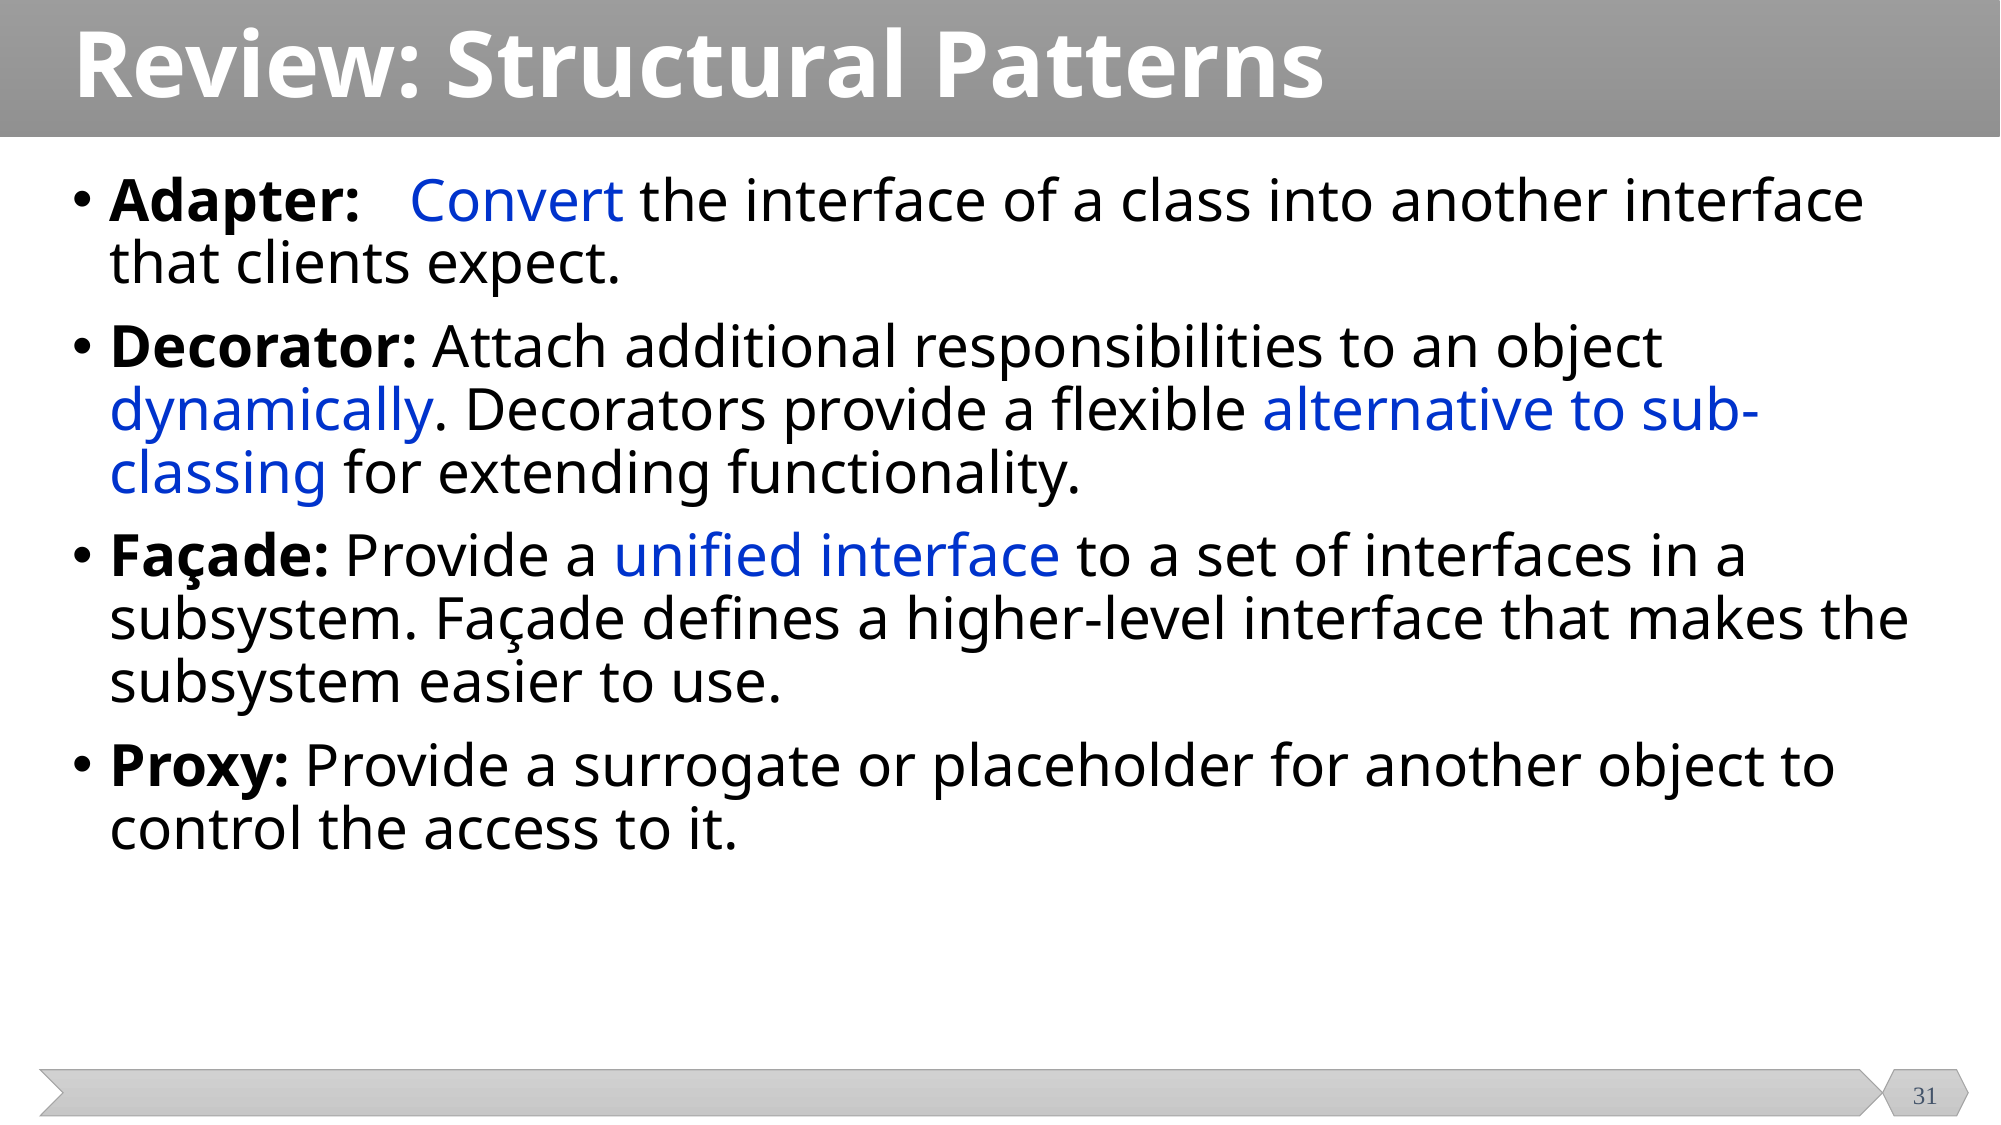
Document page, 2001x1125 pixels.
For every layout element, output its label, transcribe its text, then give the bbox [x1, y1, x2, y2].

list Adapter: Convert the interface of a class into another interface that clients expect. Decorator: Attach additional responsibilities to an object dynamically. Decorators provide a flexible alternative to sub-classing for extending functionality. Façade: Provide a unified interface to a set of interfaces in a subsystem. Façade defines a higher-level interface that makes the subsystem easier to use. Proxy: Provide a surrogate or placeholder for another object to control the access to it. [56, 163, 1969, 1061]
title Review: Structural Patterns [56, 0, 1969, 137]
slide_number 31 [1882, 1065, 1969, 1125]
